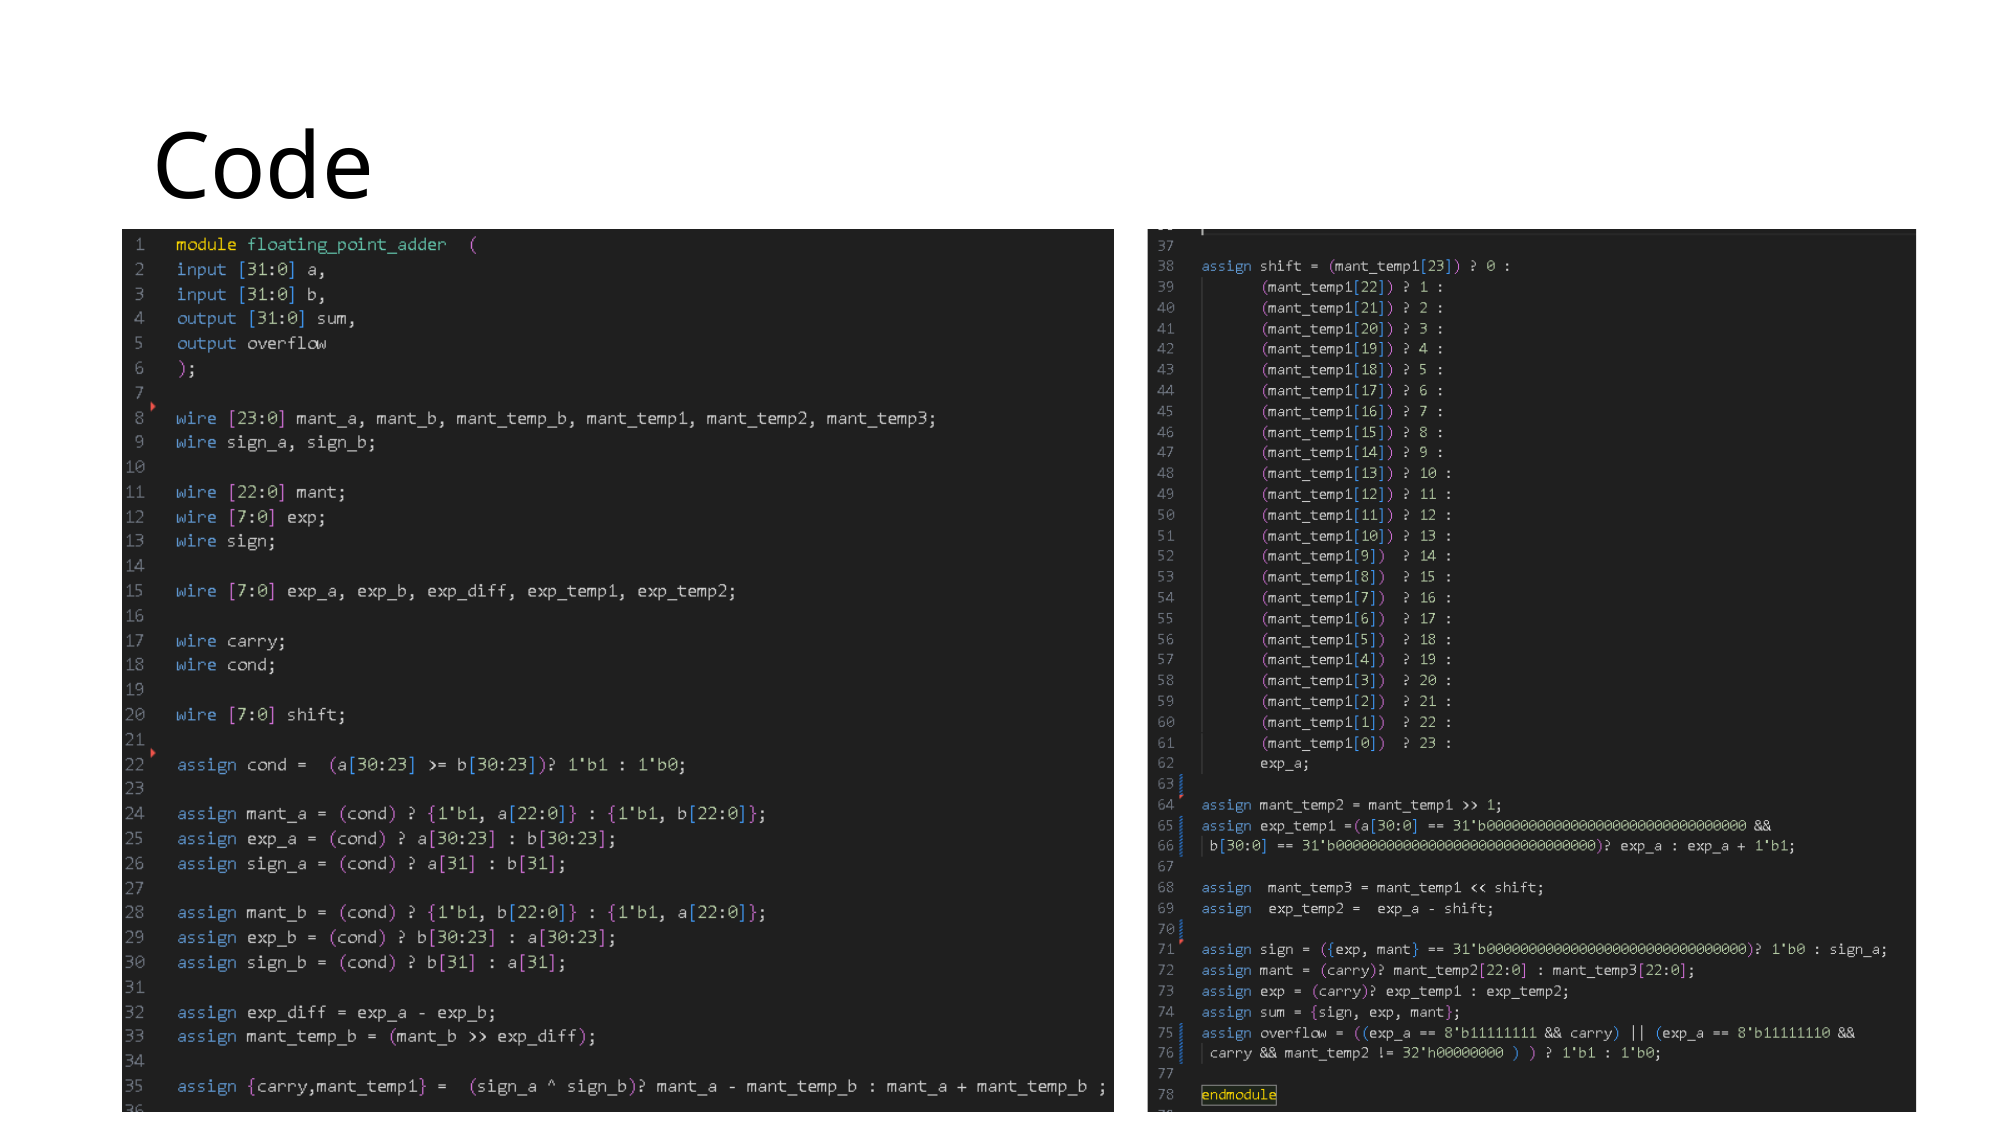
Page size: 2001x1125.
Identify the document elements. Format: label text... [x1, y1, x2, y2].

picture [122, 229, 1114, 1112]
title Code [137, 59, 1863, 278]
picture [1147, 229, 1917, 1112]
